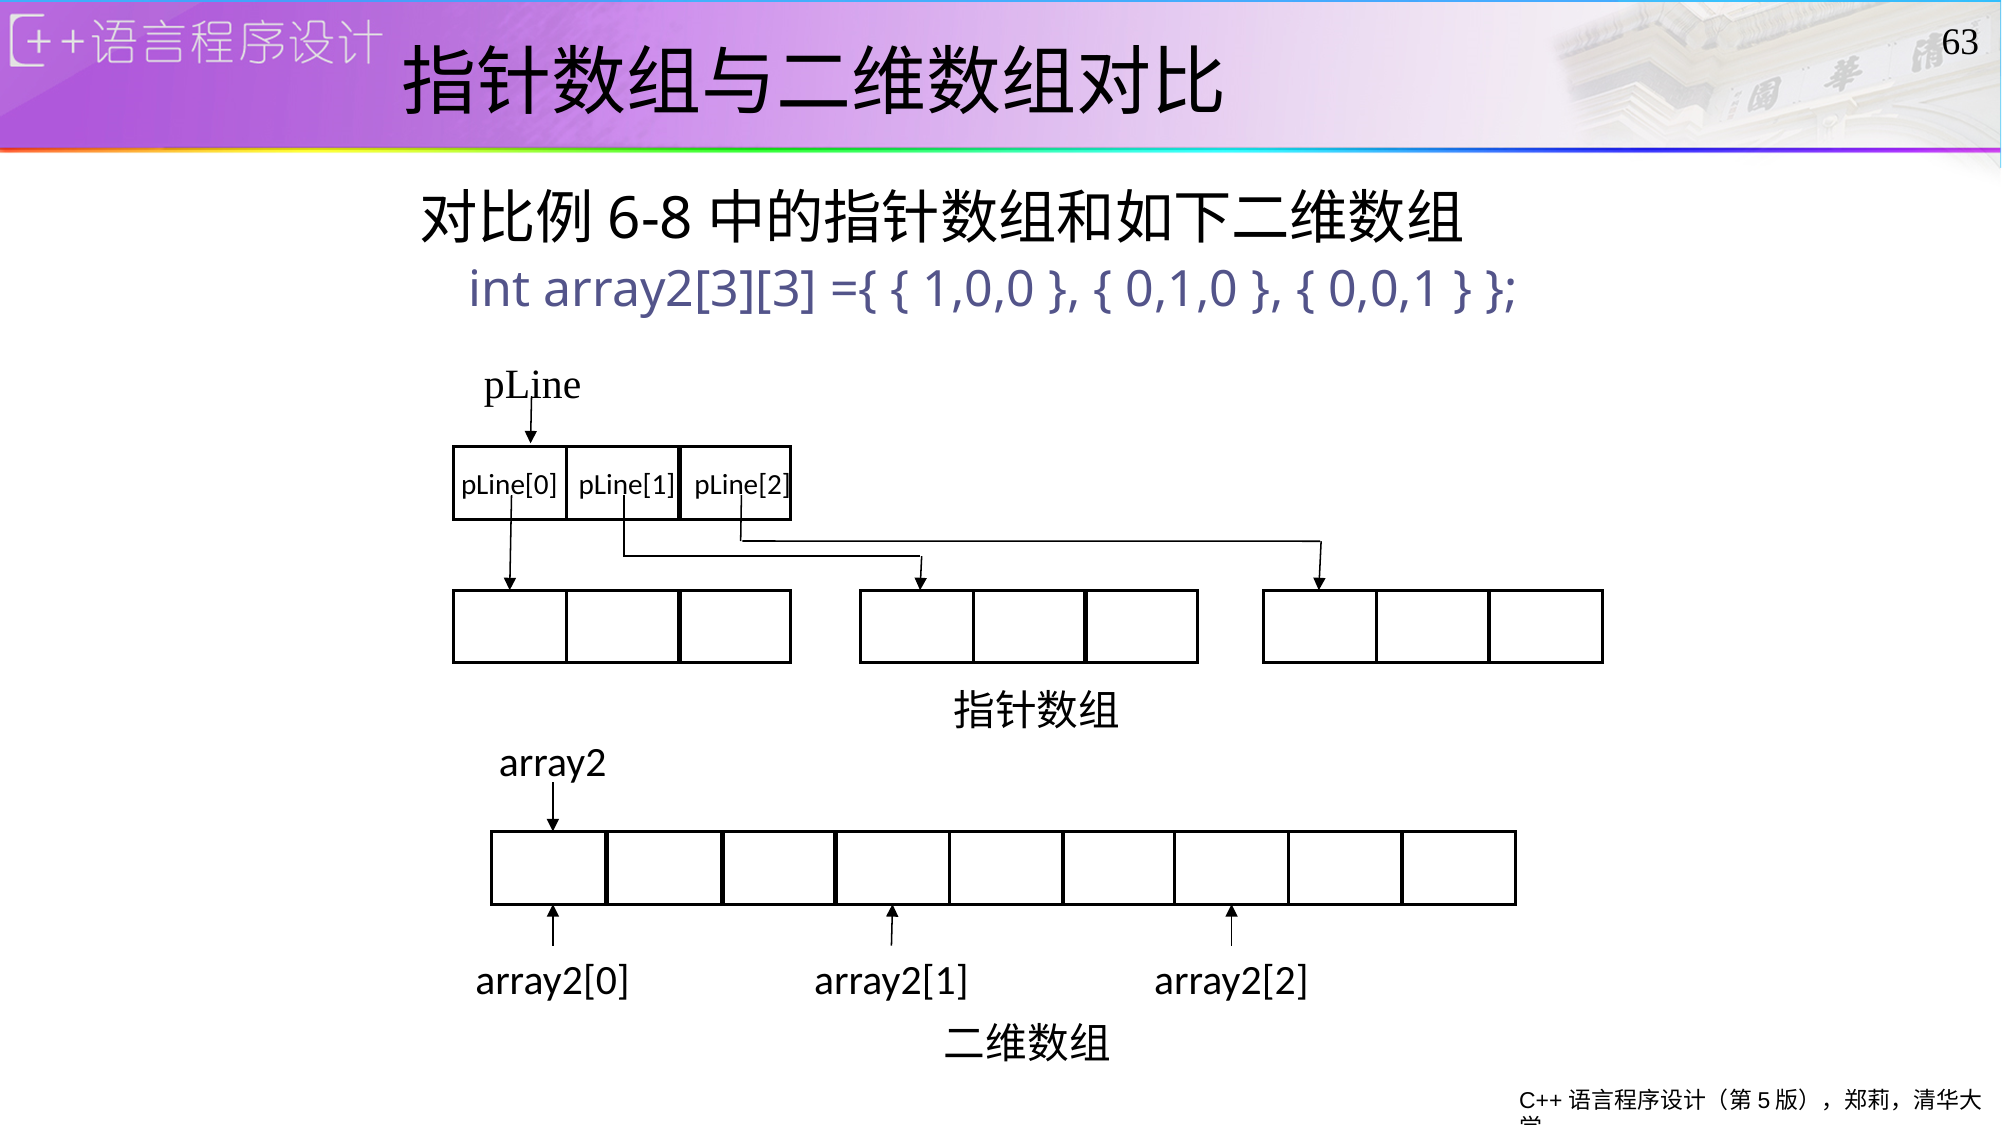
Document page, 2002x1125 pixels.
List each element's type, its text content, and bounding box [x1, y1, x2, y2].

text_box [723, 831, 835, 905]
text_box pLine[0] [425, 454, 542, 511]
text_box array2[0] [456, 945, 649, 1001]
text_box array2 [456, 727, 649, 783]
text_box [566, 446, 678, 454]
text_box [491, 831, 606, 905]
text_box [453, 590, 566, 663]
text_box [1318, 541, 1322, 591]
text_box [748, 511, 791, 520]
text_box [566, 590, 678, 663]
text_box 二维数组 [850, 1009, 1204, 1065]
text_box [1288, 831, 1402, 905]
text_box [518, 511, 566, 520]
text_box array2[2] [1135, 945, 1328, 1001]
text_box [453, 446, 566, 454]
text_box array2[1] [795, 945, 988, 1001]
text_box [678, 590, 791, 663]
text_box pLine[1] [542, 454, 658, 511]
text_box [1063, 831, 1174, 905]
text_box [607, 831, 722, 905]
text_box [566, 511, 617, 520]
text_box [1402, 831, 1516, 905]
slide_number 63 [1543, 9, 1995, 70]
text_box [1174, 831, 1288, 905]
text_box [1489, 590, 1603, 663]
text_box [1084, 590, 1198, 663]
text_box [835, 831, 949, 905]
text_box 指针数组 [860, 675, 1214, 748]
list 对比例6-8中的指针数组和如下二维数组 int array2[3][3] ={ { 1,0,0 }, { 0,1,0 }, { 0,0,1 } }; [386, 172, 1900, 1024]
text_box pLine [436, 349, 629, 406]
title 指针数组与二维数组对比 [386, 7, 1901, 149]
text_box [1263, 590, 1376, 663]
text_box [678, 446, 791, 454]
picture [0, 0, 2002, 1125]
text_box [949, 831, 1063, 905]
text_box pLine[2] [658, 454, 827, 511]
text_box [974, 590, 1084, 663]
text_box [453, 511, 502, 520]
text_box [678, 511, 733, 520]
text_box [860, 590, 974, 663]
text_box [629, 511, 678, 520]
text_box [1376, 590, 1489, 663]
